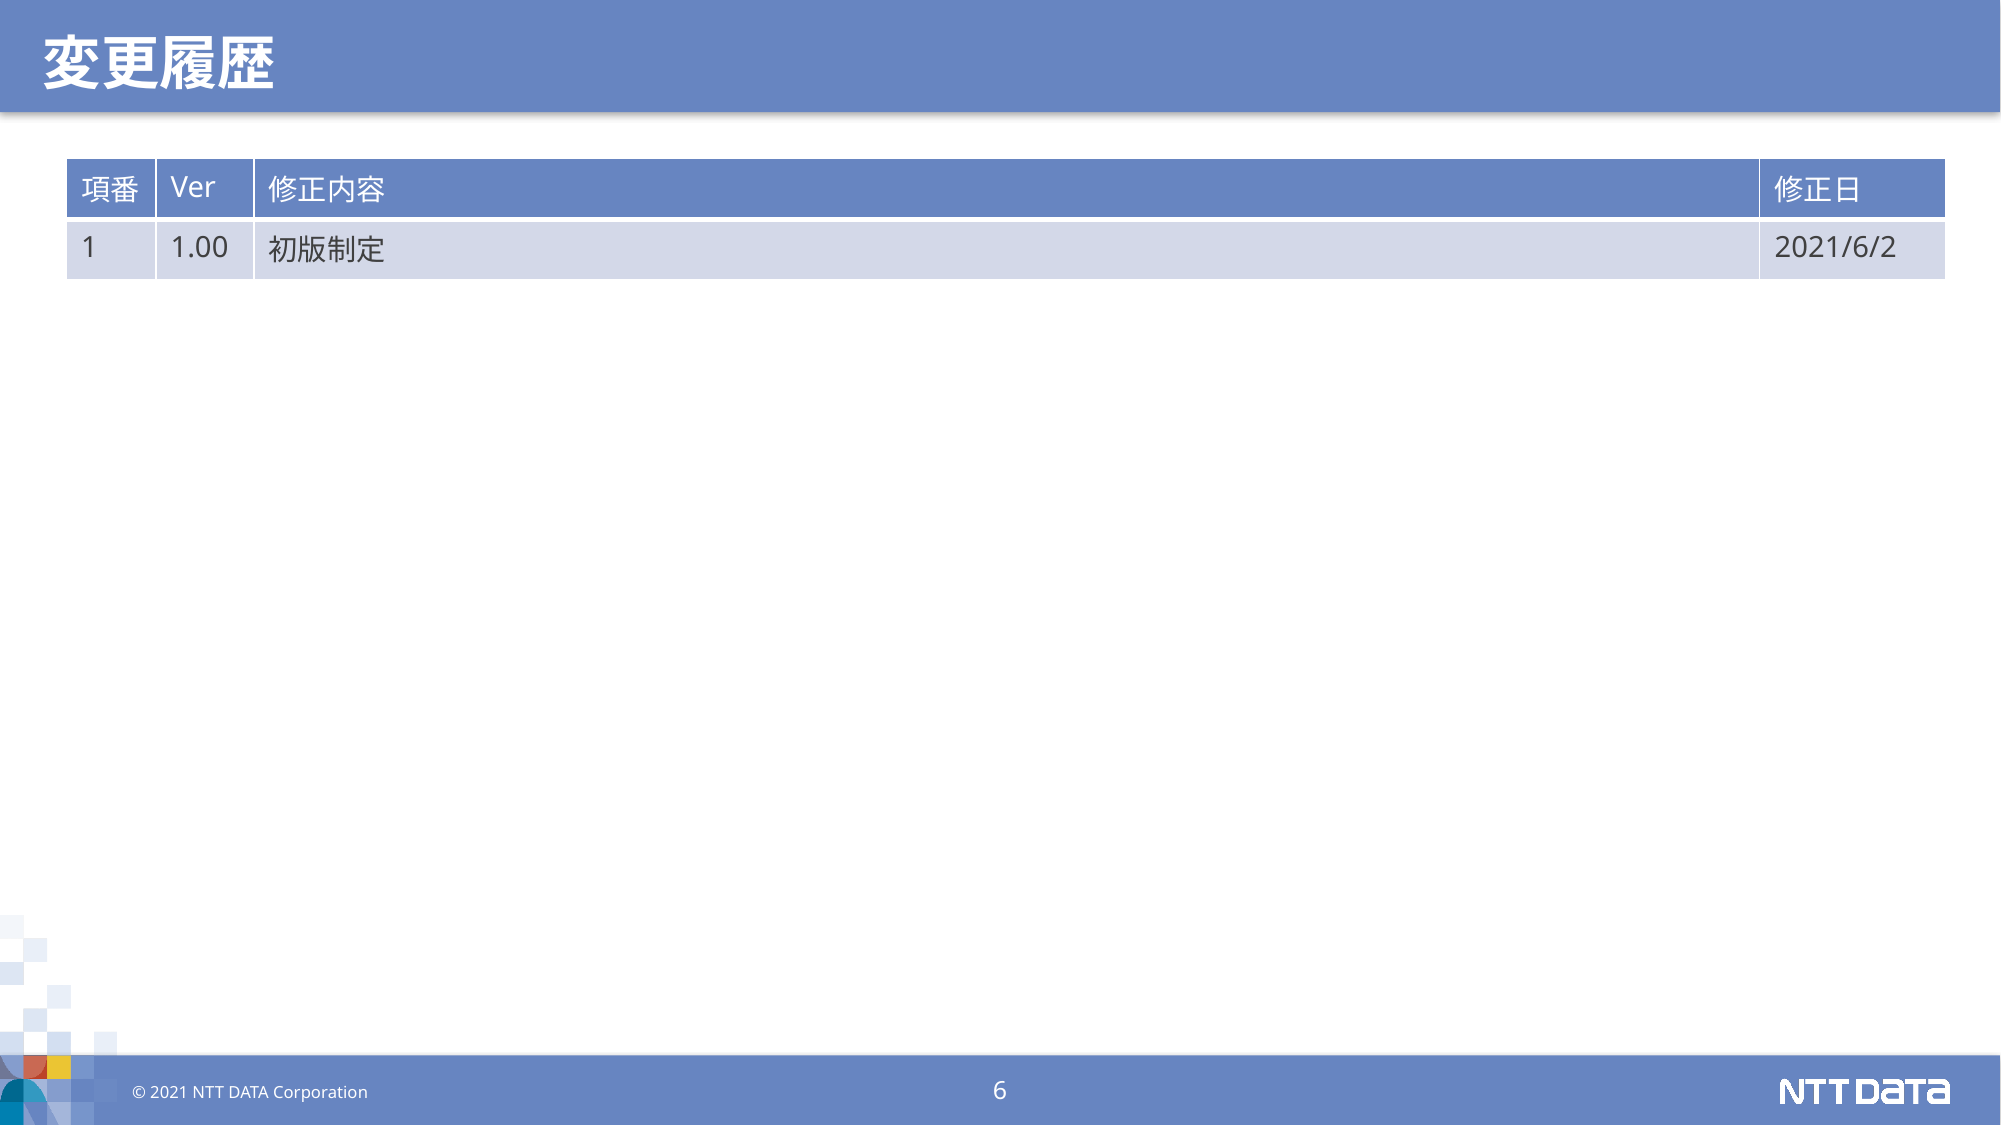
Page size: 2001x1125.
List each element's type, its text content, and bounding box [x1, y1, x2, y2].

table_header 修正内容 [255, 159, 1759, 217]
table_cell 1 [67, 222, 155, 279]
table_header Ver [157, 159, 253, 217]
picture [0, 915, 117, 1125]
list 変更履歴 [28, 0, 1972, 113]
table_cell 1.00 [157, 222, 253, 279]
table_cell 2021/6/2 [1760, 222, 1945, 279]
table_header 項番 [67, 159, 155, 217]
table_header 修正日 [1760, 159, 1945, 217]
table_cell 初版制定 [255, 222, 1759, 279]
picture [1767, 1066, 1962, 1116]
